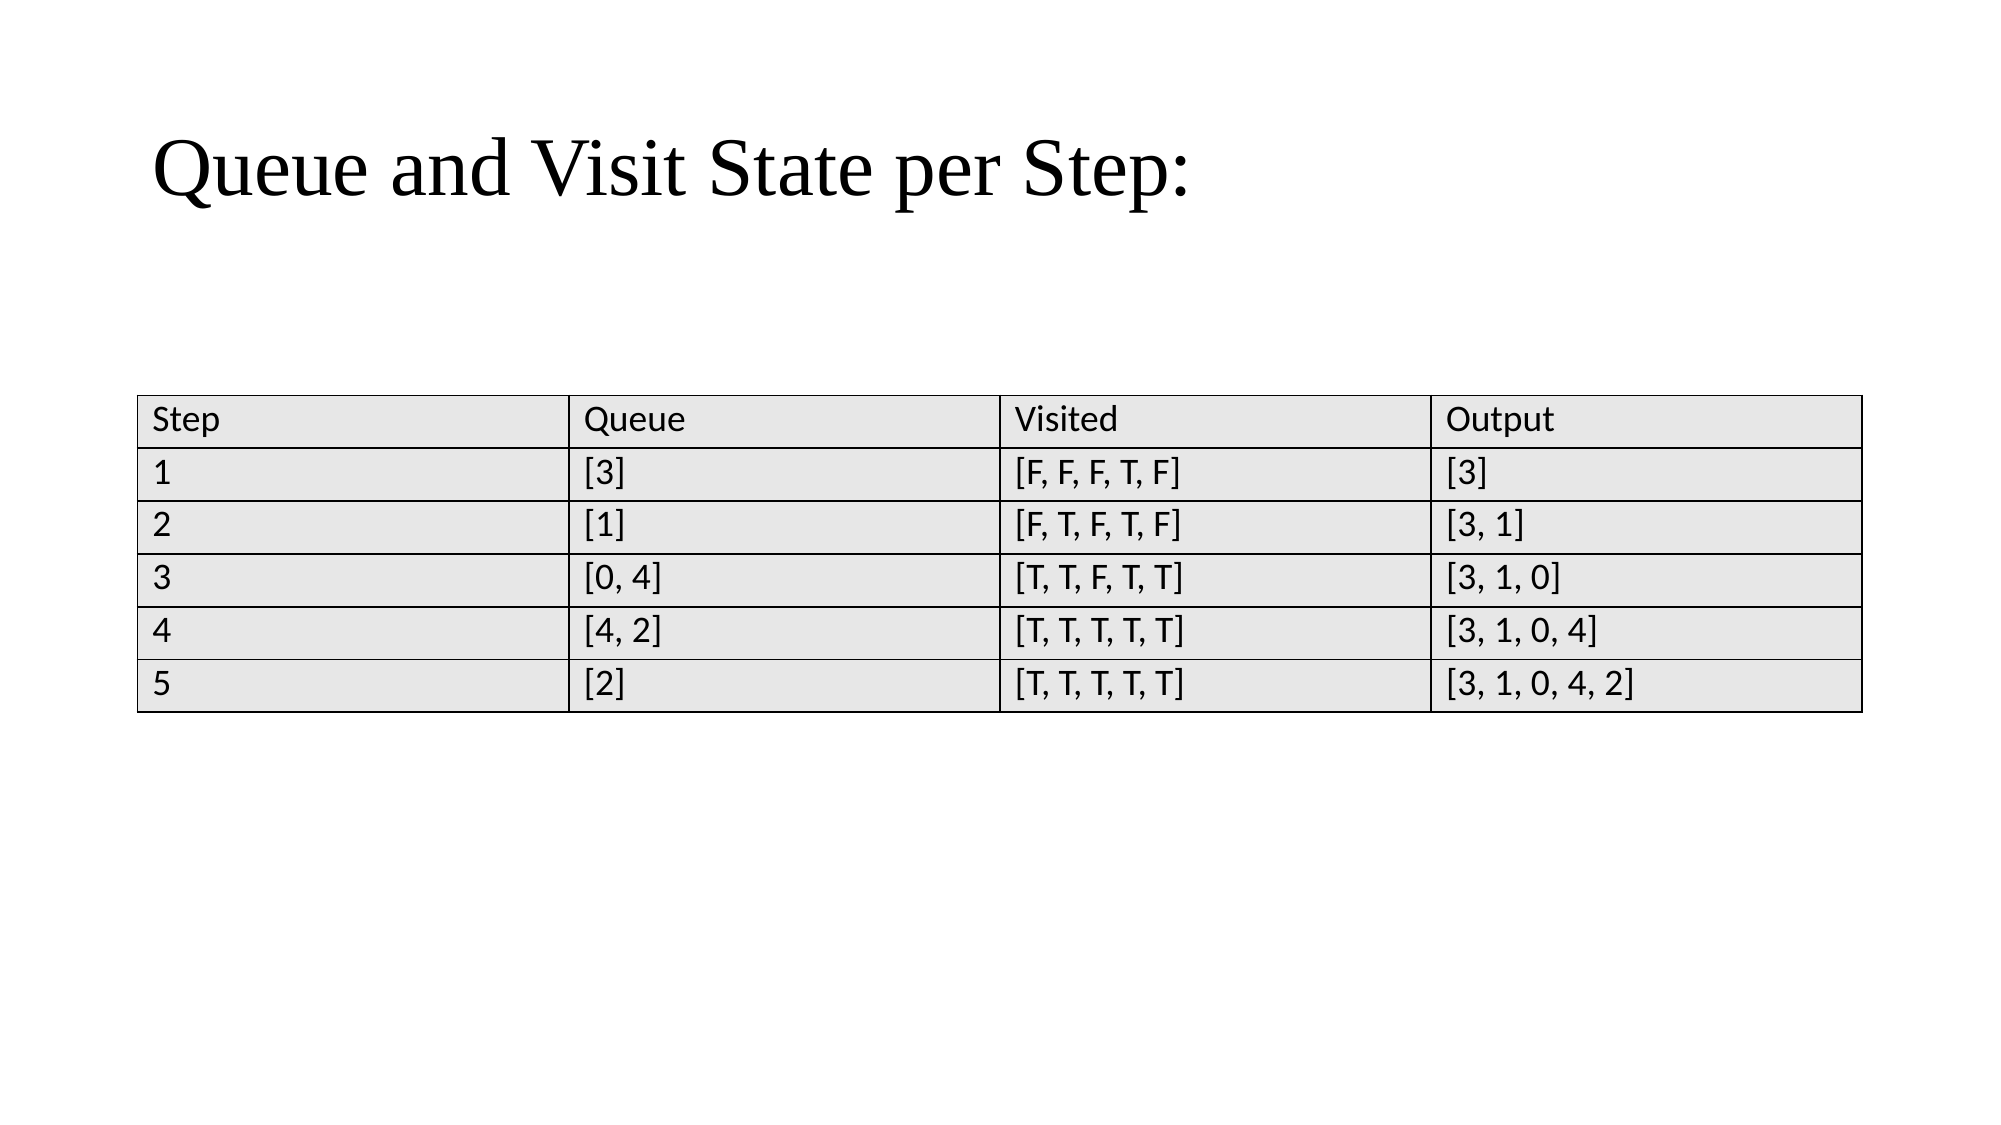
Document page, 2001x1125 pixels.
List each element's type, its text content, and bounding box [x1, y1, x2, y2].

table_cell 2 [138, 502, 568, 553]
table_cell [F, T, F, T, F] [1001, 502, 1430, 553]
table_cell [T, T, T, T, T] [1001, 660, 1430, 711]
table_header Visited [1001, 396, 1430, 447]
table_cell 3 [138, 555, 568, 606]
table_cell [4, 2] [570, 608, 999, 659]
table_header Output [1432, 396, 1861, 447]
table_cell 4 [138, 608, 568, 659]
table_cell [3] [570, 449, 999, 500]
table_cell [0, 4] [570, 555, 999, 606]
title Queue and Visit State per Step: [137, 59, 1863, 278]
table_cell [T, T, T, T, T] [1001, 608, 1430, 659]
table_cell [3] [1432, 449, 1861, 500]
table_header Queue [570, 396, 999, 447]
table_cell [T, T, F, T, T] [1001, 555, 1430, 606]
table_header Step [138, 396, 568, 447]
table_cell [3, 1, 0, 4] [1432, 608, 1861, 659]
table_cell [3, 1] [1432, 502, 1861, 553]
table_cell 5 [138, 660, 568, 711]
table_cell [1] [570, 502, 999, 553]
table_cell [3, 1, 0] [1432, 555, 1861, 606]
table_cell [3, 1, 0, 4, 2] [1432, 660, 1861, 711]
table_cell 1 [138, 449, 568, 500]
table_cell [2] [570, 660, 999, 711]
table_cell [F, F, F, T, F] [1001, 449, 1430, 500]
